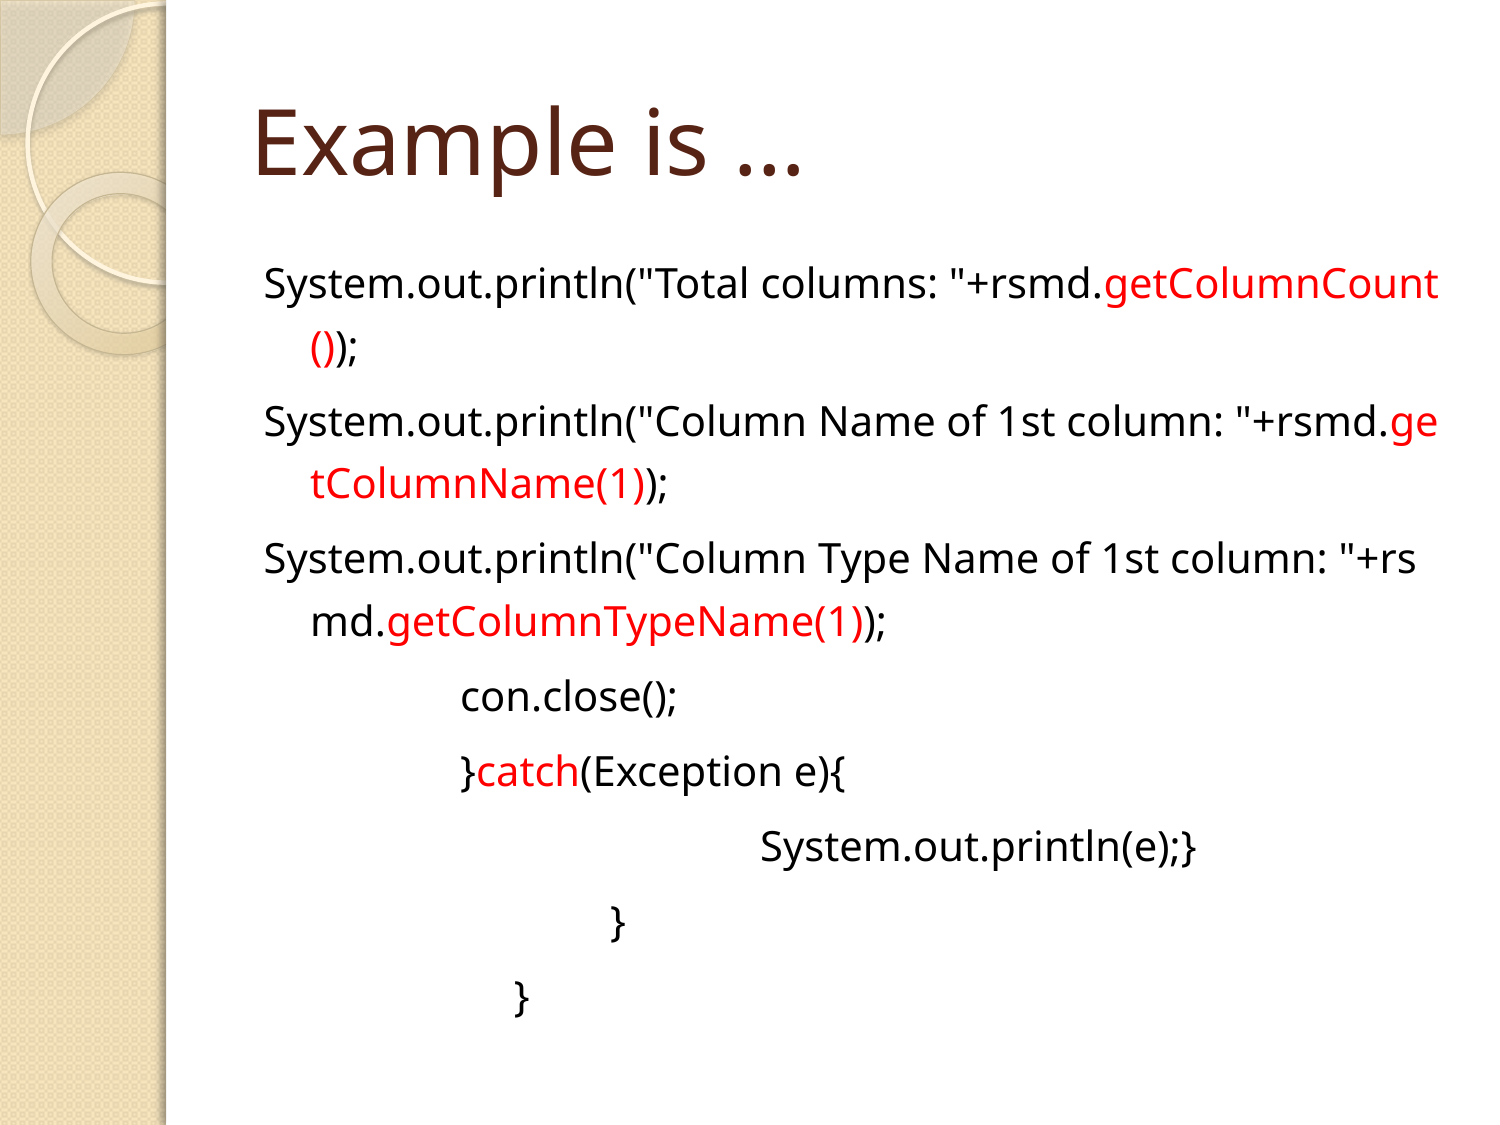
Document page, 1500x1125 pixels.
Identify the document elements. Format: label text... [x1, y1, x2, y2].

title Example is … [235, 45, 1466, 233]
list System.out.println("Total columns: "+rsmd.getColumnCount()); System.out.println("Column Name of 1st column: "+rsmd.getColumnName(1)); System.out.println("Column Type Name of 1st column: "+rsmd.getColumnTypeName(1)); con.close(); }catch(Exception e){ System.out.println(e);} } } [235, 237, 1466, 1025]
